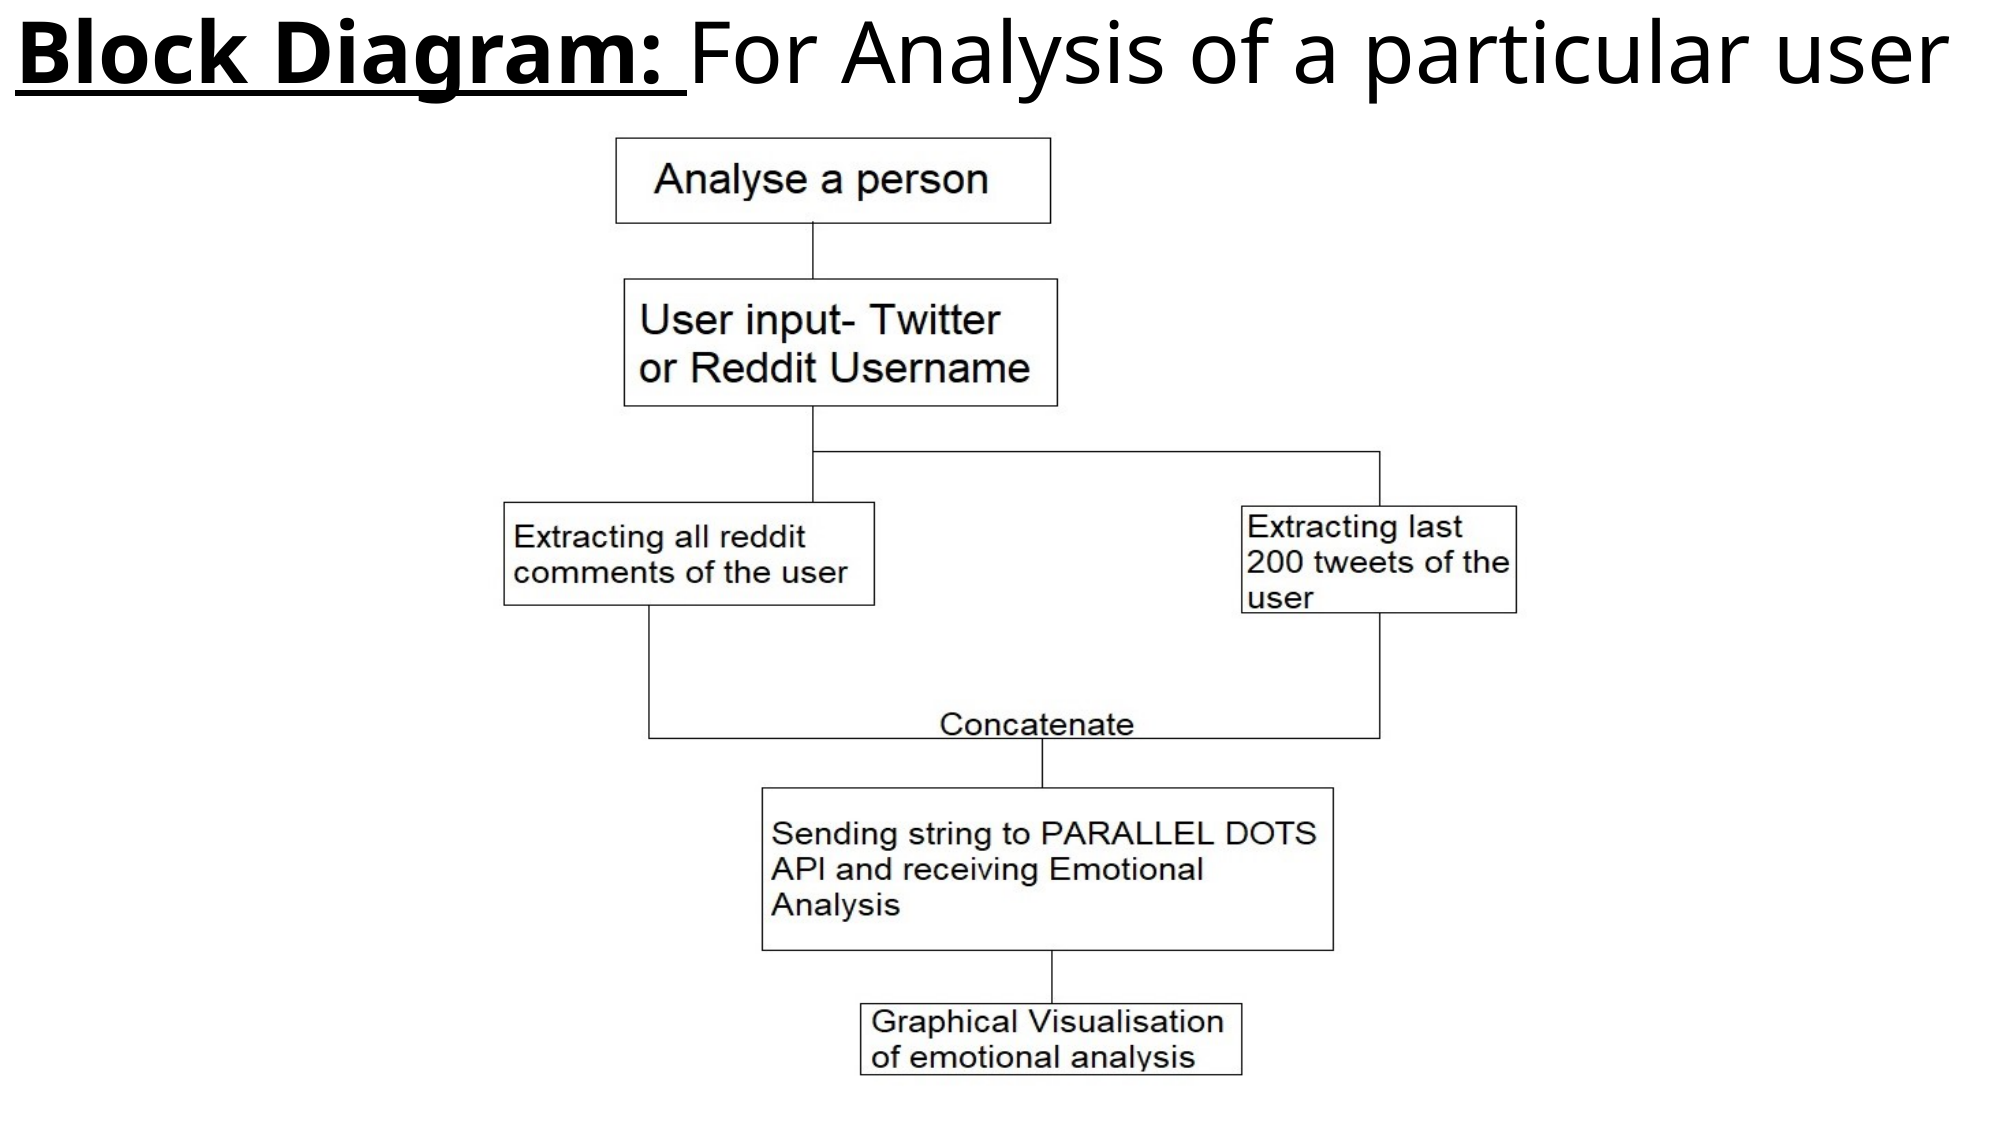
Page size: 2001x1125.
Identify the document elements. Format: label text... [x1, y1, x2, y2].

title Block Diagram: For Analysis of a particular user [0, 0, 1981, 112]
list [281, 111, 1759, 1125]
